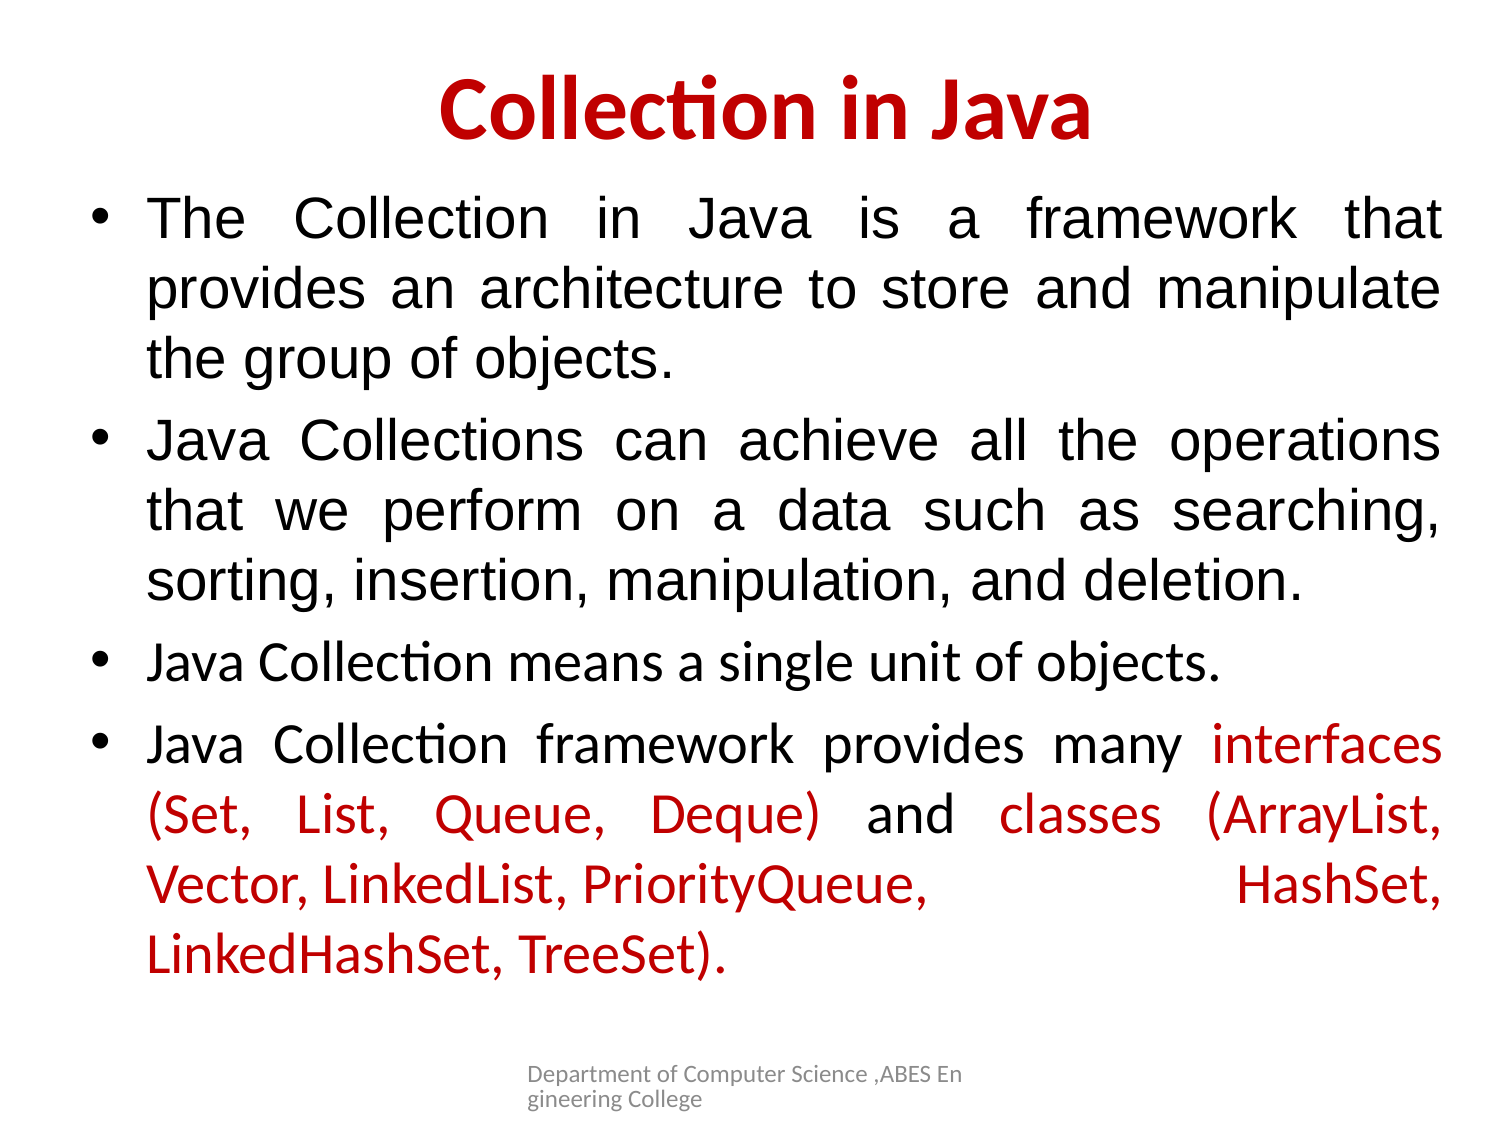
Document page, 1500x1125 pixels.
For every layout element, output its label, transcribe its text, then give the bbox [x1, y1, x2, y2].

list The Collection in Java is a framework that provides an architecture to store and manipulate the group of objects. Java Collections can achieve all the operations that we perform on a data such as searching, sorting, insertion, manipulation, and deletion. Java Collection means a single unit of objects. Java Collection framework provides many interfaces (Set, List, Queue, Deque) and classes (ArrayList, Vector, LinkedList, PriorityQueue, HashSet, LinkedHashSet, TreeSet). [75, 172, 1459, 1106]
footer Department of Computer Science ,ABES Engineering College [512, 1042, 988, 1103]
title Collection in Java [75, 45, 1459, 161]
